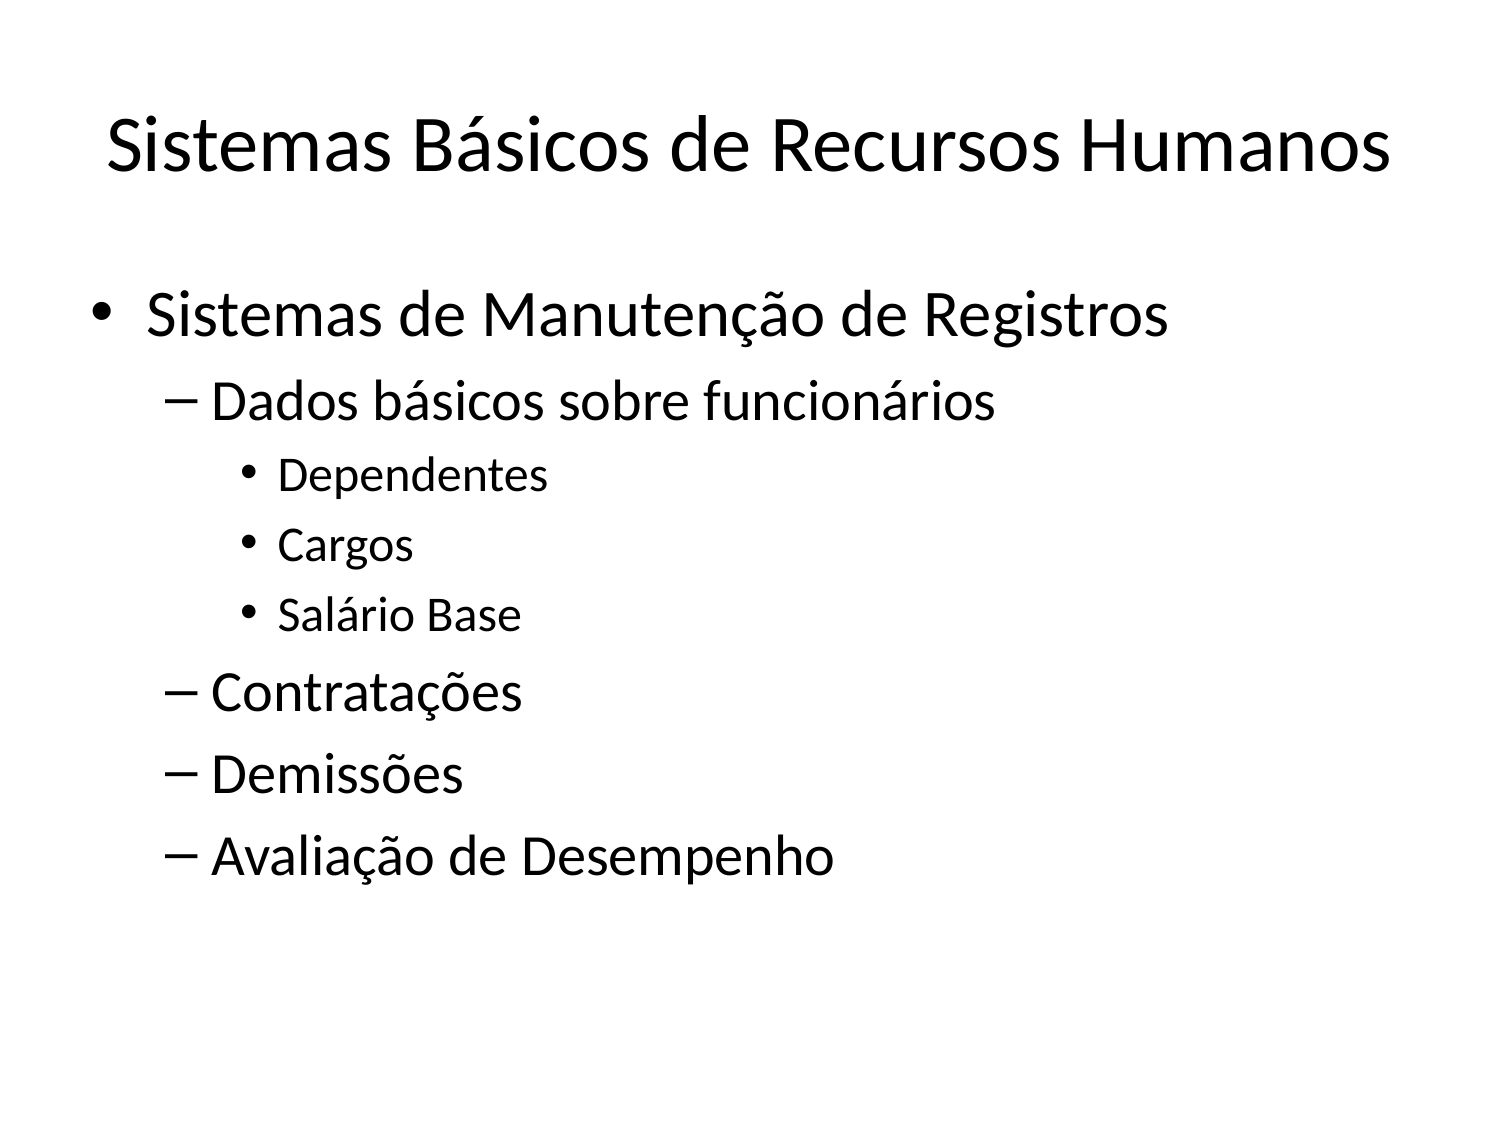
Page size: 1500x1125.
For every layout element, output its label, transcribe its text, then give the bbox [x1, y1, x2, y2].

list Sistemas de Manutenção de Registros Dados básicos sobre funcionários Dependentes Cargos Salário Base Contratações Demissões Avaliação de Desempenho [75, 262, 1425, 1005]
title Sistemas Básicos de Recursos Humanos [75, 45, 1425, 233]
